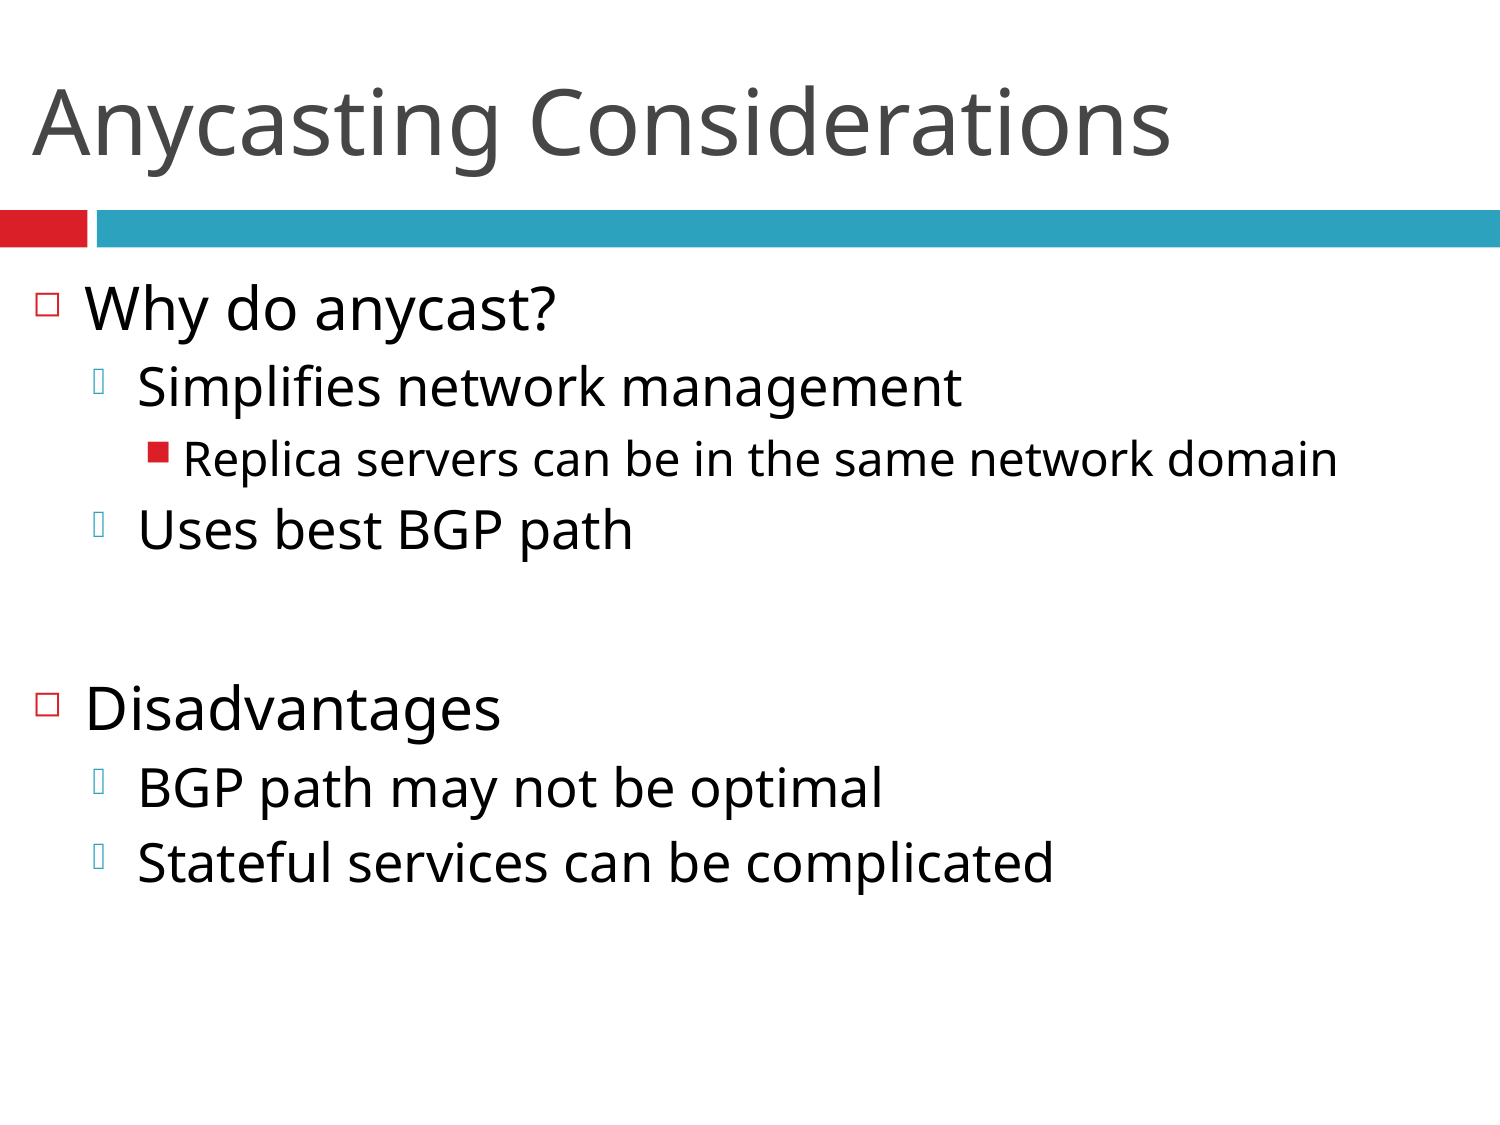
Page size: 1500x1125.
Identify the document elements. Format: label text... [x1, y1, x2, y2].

title Anycasting Considerations [24, 36, 1476, 201]
list Why do anycast? Simplifies network management Replica servers can be in the same network domain Uses best BGP path Disadvantages BGP path may not be optimal Stateful services can be complicated [24, 261, 1476, 1101]
slide_number [17, 204, 71, 258]
